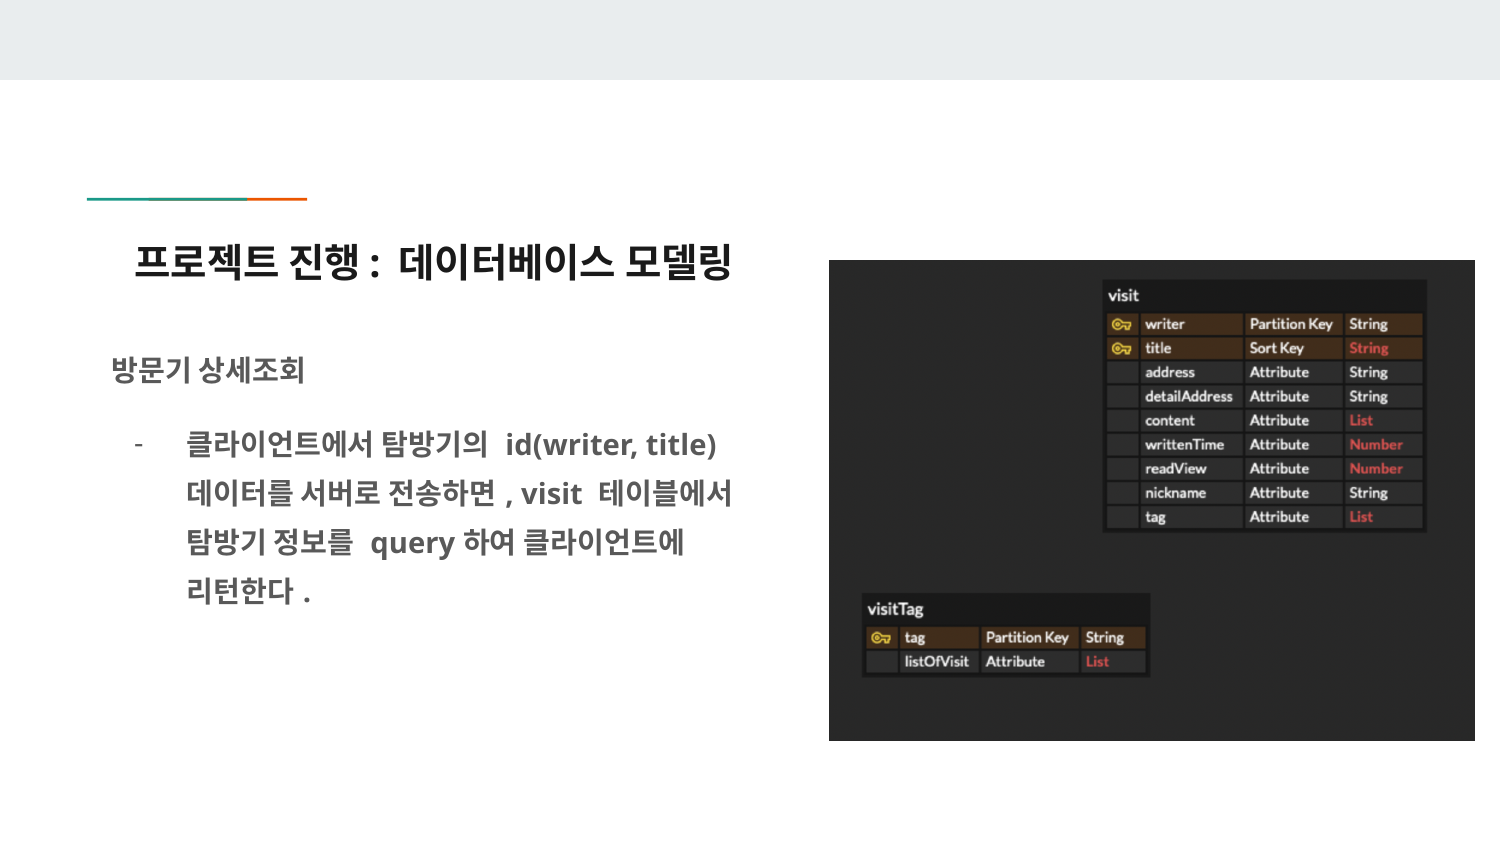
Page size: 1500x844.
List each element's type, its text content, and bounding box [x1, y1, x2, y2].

list 방문기 상세조회 클라이언트에서 탐방기의 id(writer, title) 데이터를 서버로 전송하면, visit 테이블에서 탐방기 정보를 query하여 클라이언트에 리턴한다. [96, 326, 805, 785]
picture [829, 260, 1476, 741]
title 프로젝트 진행: 데이터베이스 모델링 [119, 216, 1381, 305]
